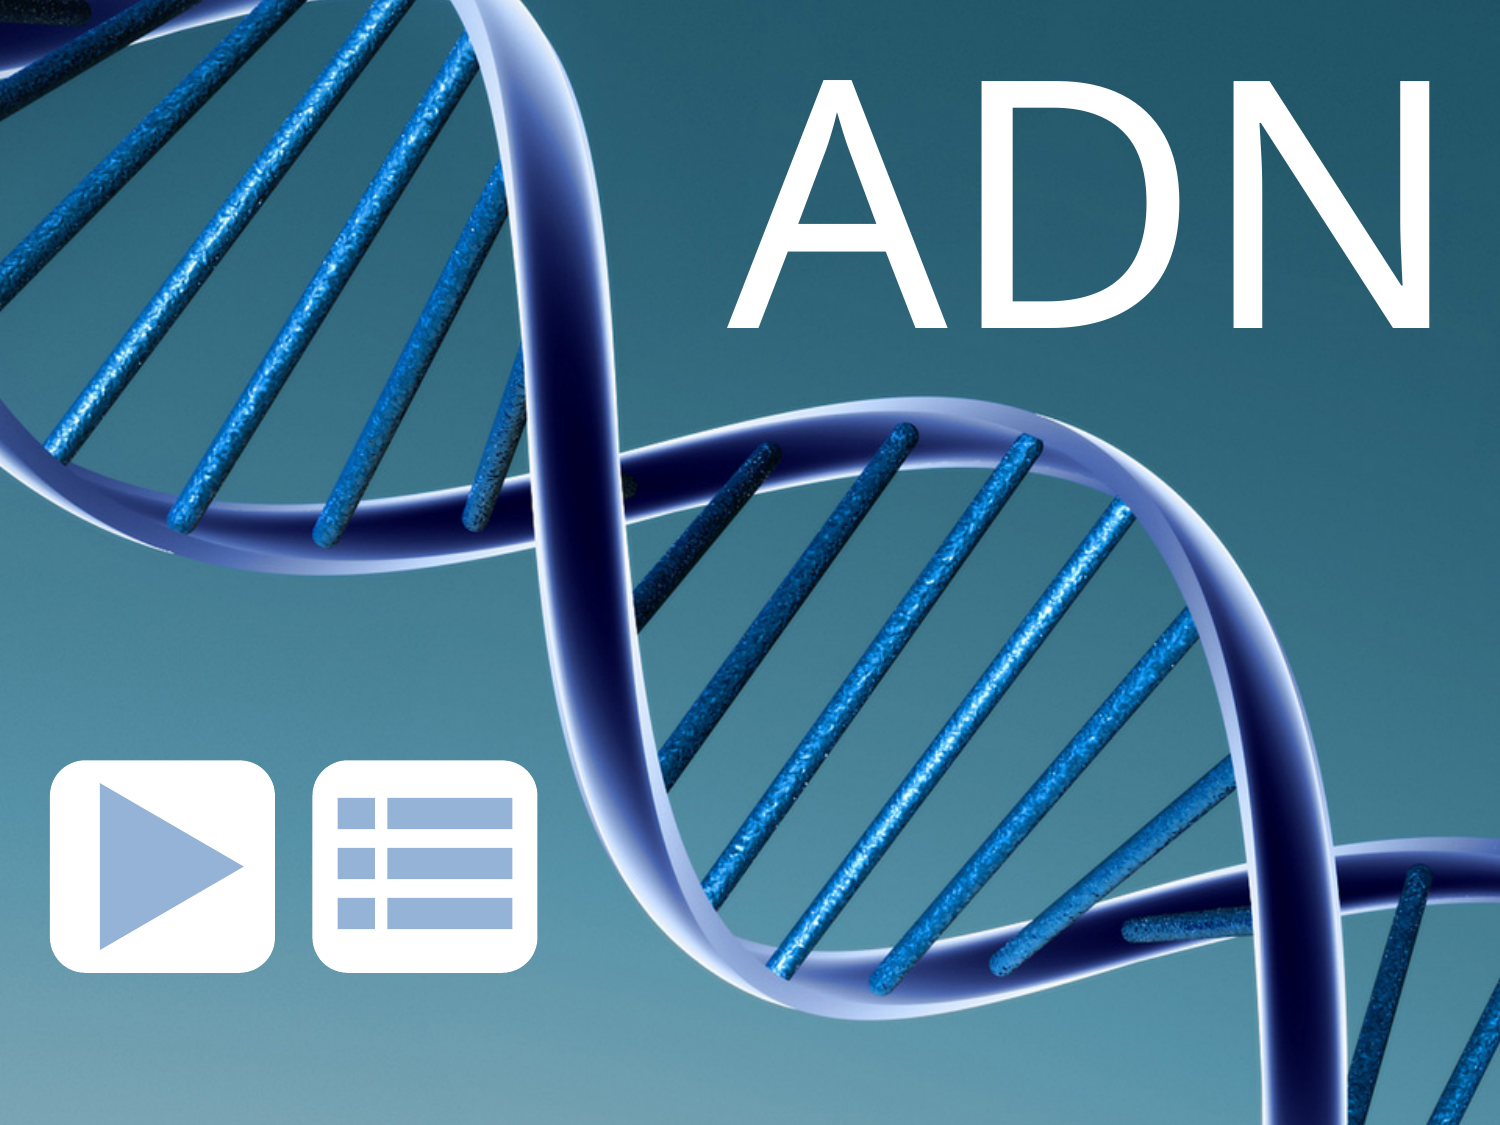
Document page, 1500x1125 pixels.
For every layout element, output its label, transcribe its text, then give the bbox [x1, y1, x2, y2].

text_box ADN [712, 0, 1500, 405]
picture [0, 0, 1500, 1125]
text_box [49, 760, 276, 974]
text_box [312, 760, 538, 974]
